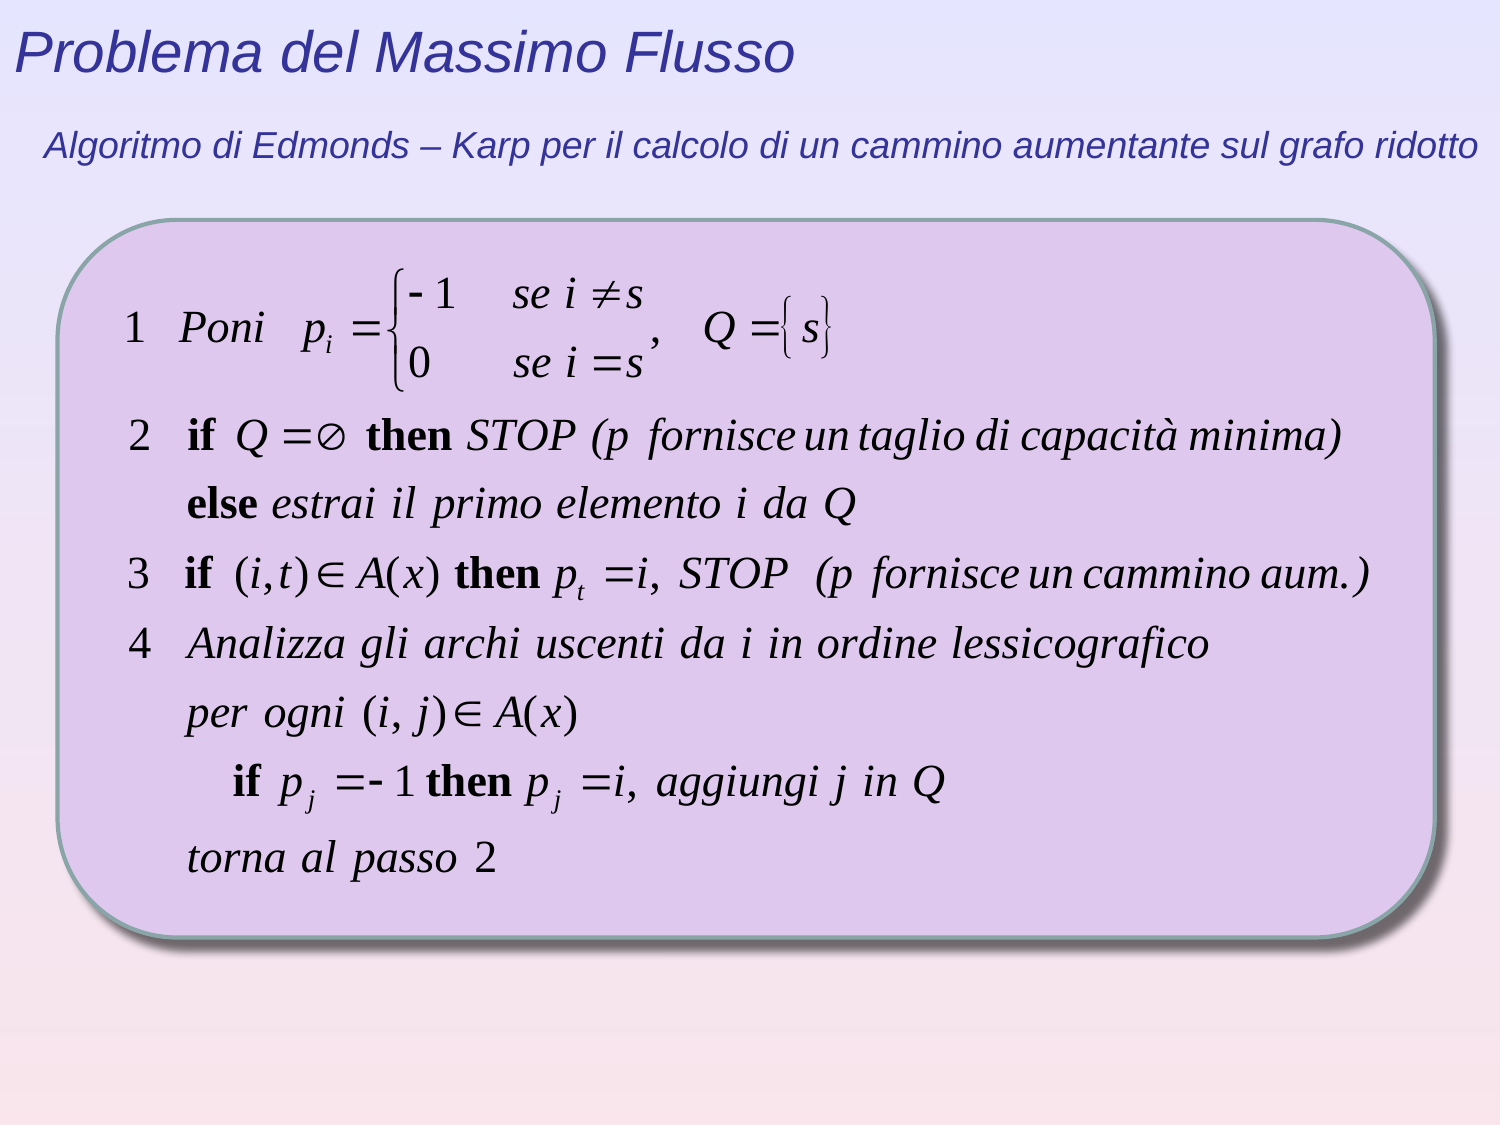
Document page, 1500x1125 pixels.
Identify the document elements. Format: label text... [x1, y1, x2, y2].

text_box Algoritmo di Edmonds – Karp per il calcolo di un cammino aumentante sul grafo ridotto [29, 113, 1500, 185]
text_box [121, 261, 1377, 891]
text_box Problema del Massimo Flusso [0, 0, 1495, 102]
text_box [55, 217, 1437, 940]
picture [0, 0, 1500, 1125]
